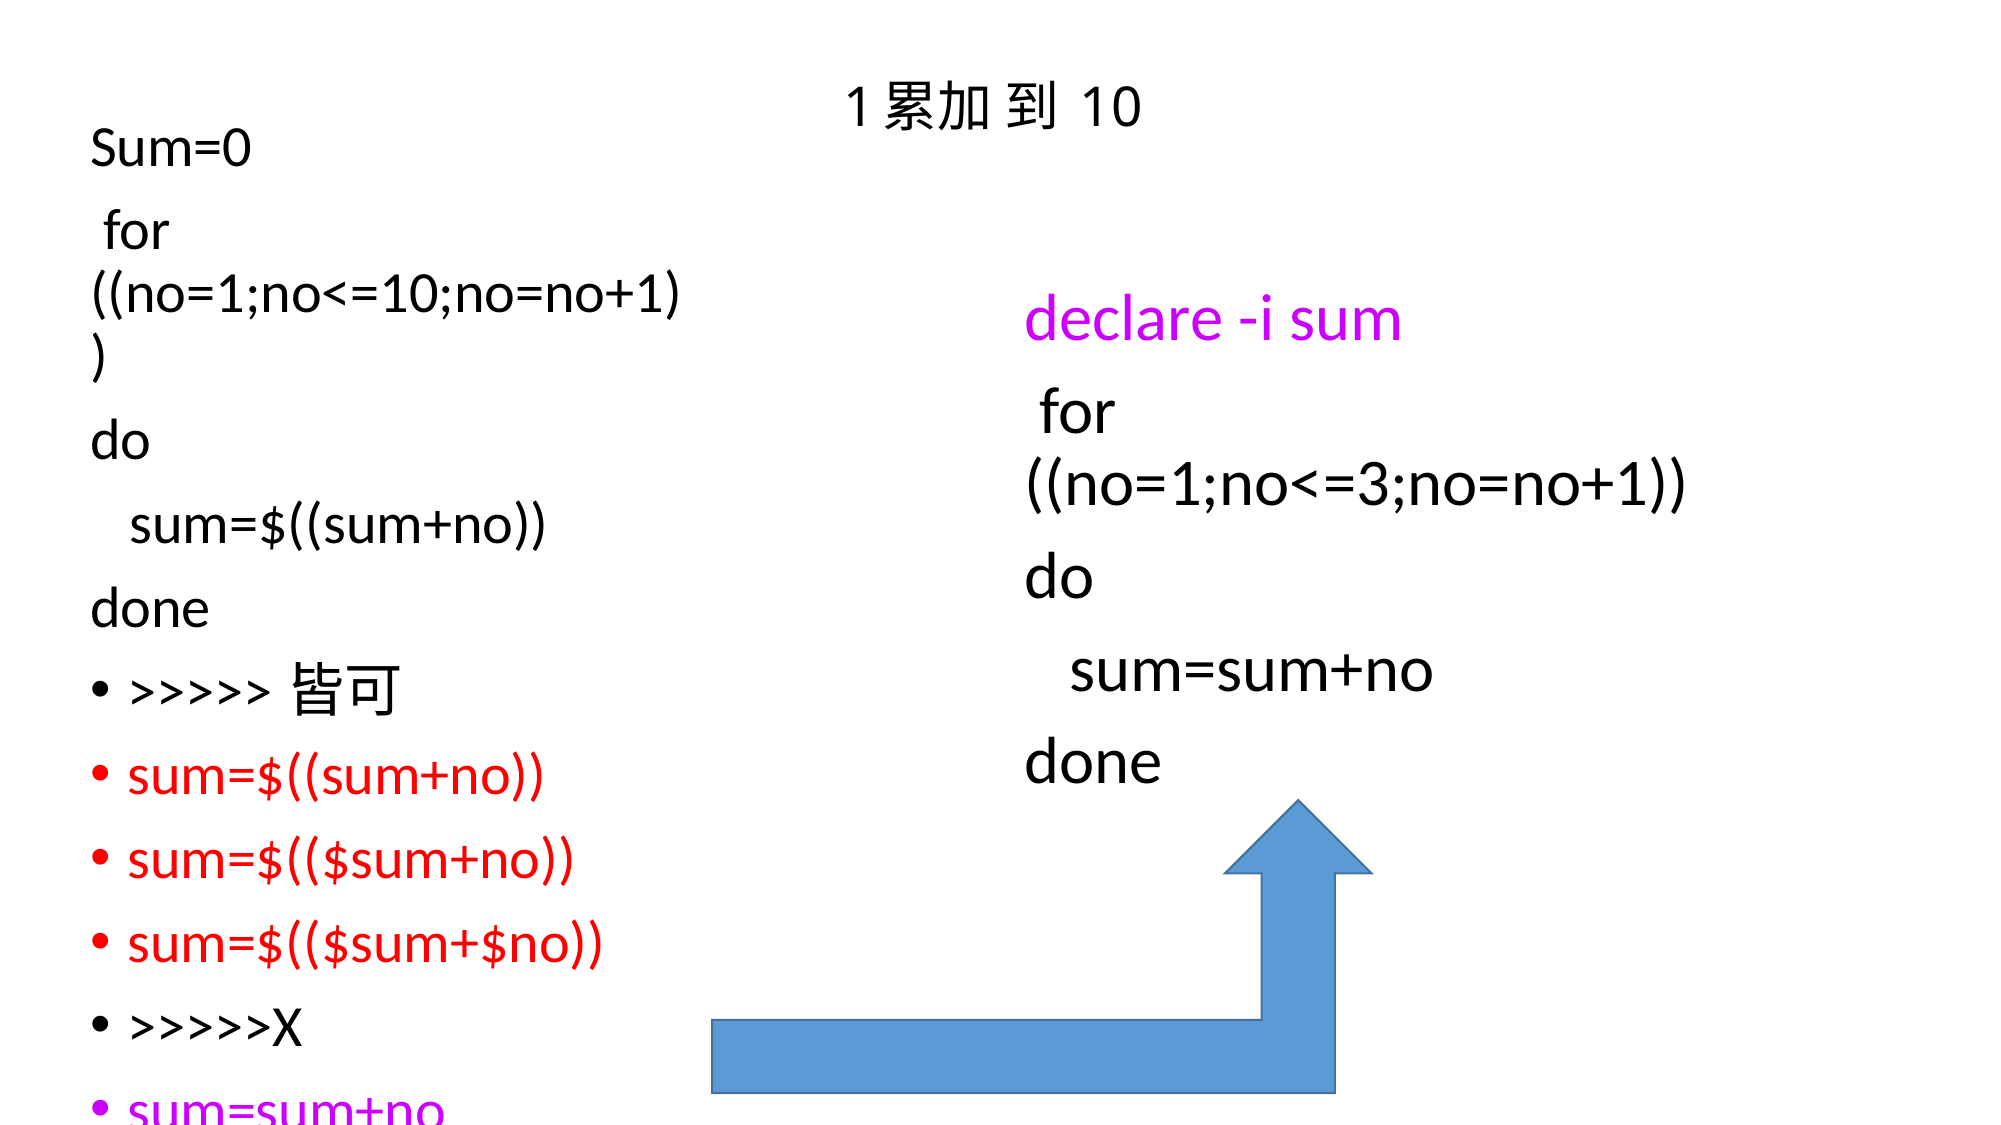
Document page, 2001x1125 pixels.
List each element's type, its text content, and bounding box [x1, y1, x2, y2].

list Sum=0 for ((no=1;no<=10;no=no+1)) do sum=$((sum+no)) done >>>>>皆可 sum=$((sum+no)) sum=$(($sum+no)) sum=$(($sum+$no)) >>>>>X sum=sum+no [75, 108, 713, 1040]
title 1累加 到 10 [353, 70, 1647, 146]
list declare -i sum for ((no=1;no<=3;no=no+1)) do sum=sum+no done [1009, 275, 1804, 1013]
text_box [711, 798, 1375, 1095]
